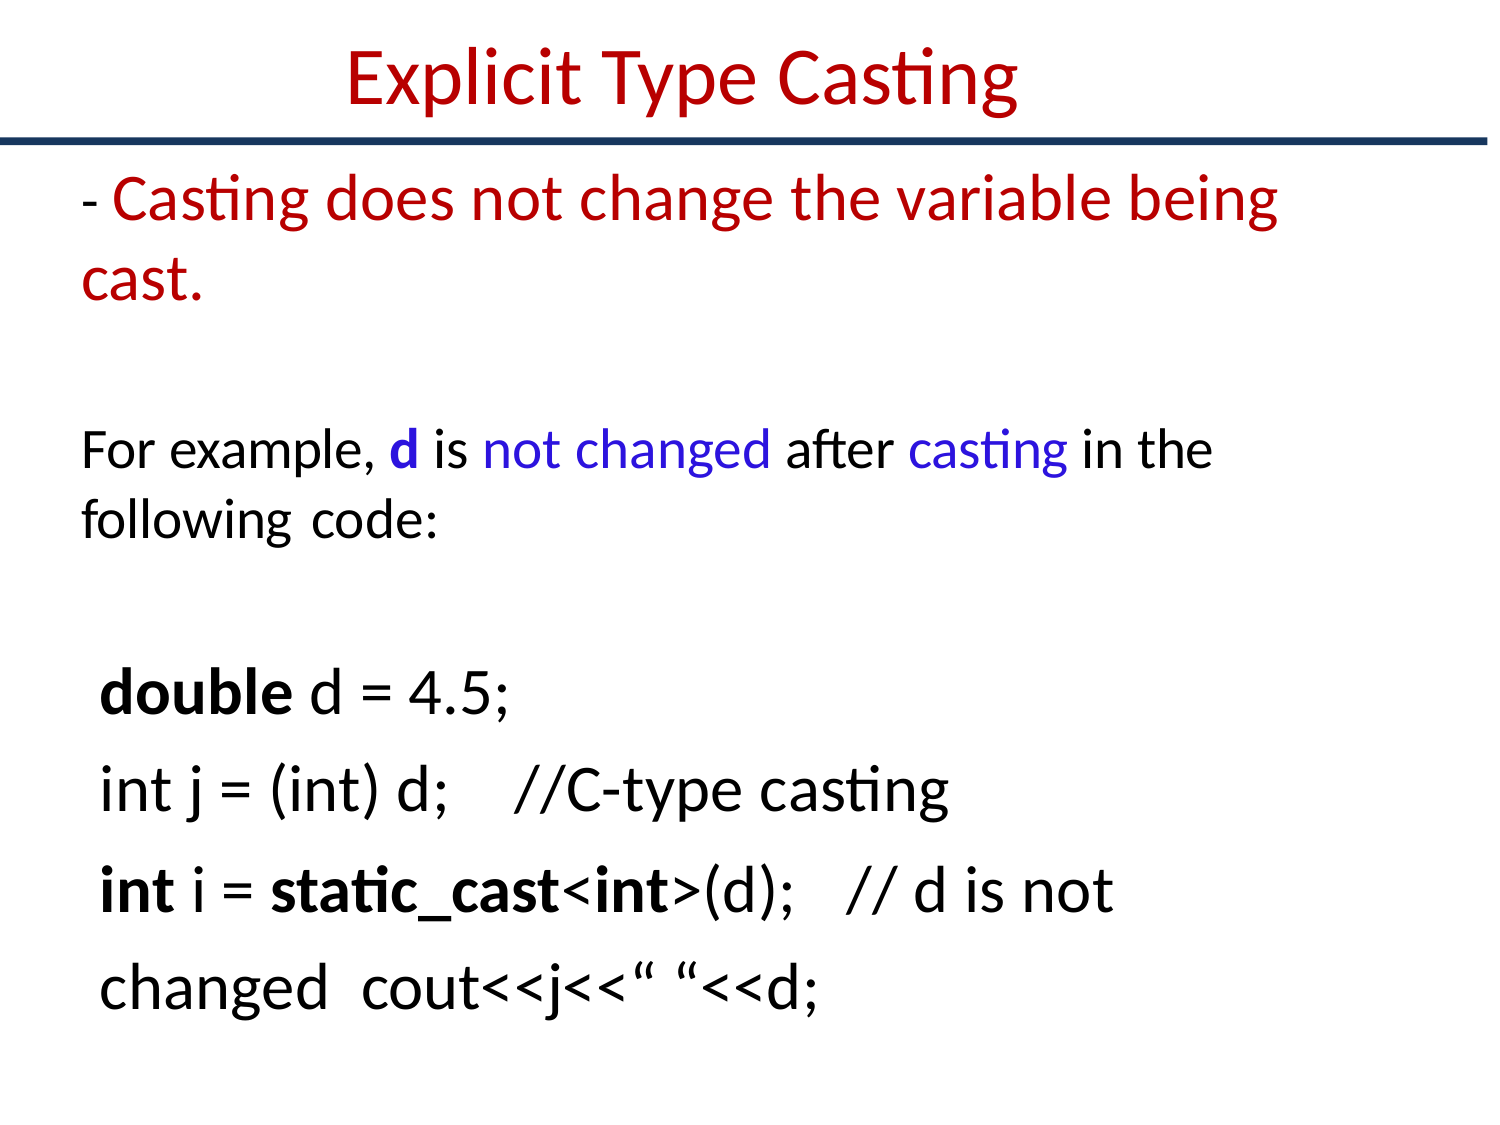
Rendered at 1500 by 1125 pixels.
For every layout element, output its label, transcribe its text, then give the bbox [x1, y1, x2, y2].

title Explicit Type Casting [342, 146, 1030, 151]
text_box [0, 137, 1488, 146]
text_box - Casting does not change the variable being cast. For example, d is not changed after casting in the following code: double d = 4.5; int j = (int) d; //C-type casting int i = static_cast<int>(d); // d is not changed cout<<j<<“ “<<d; [79, 151, 1417, 1024]
title Explicit Type Casting [342, 20, 1030, 137]
